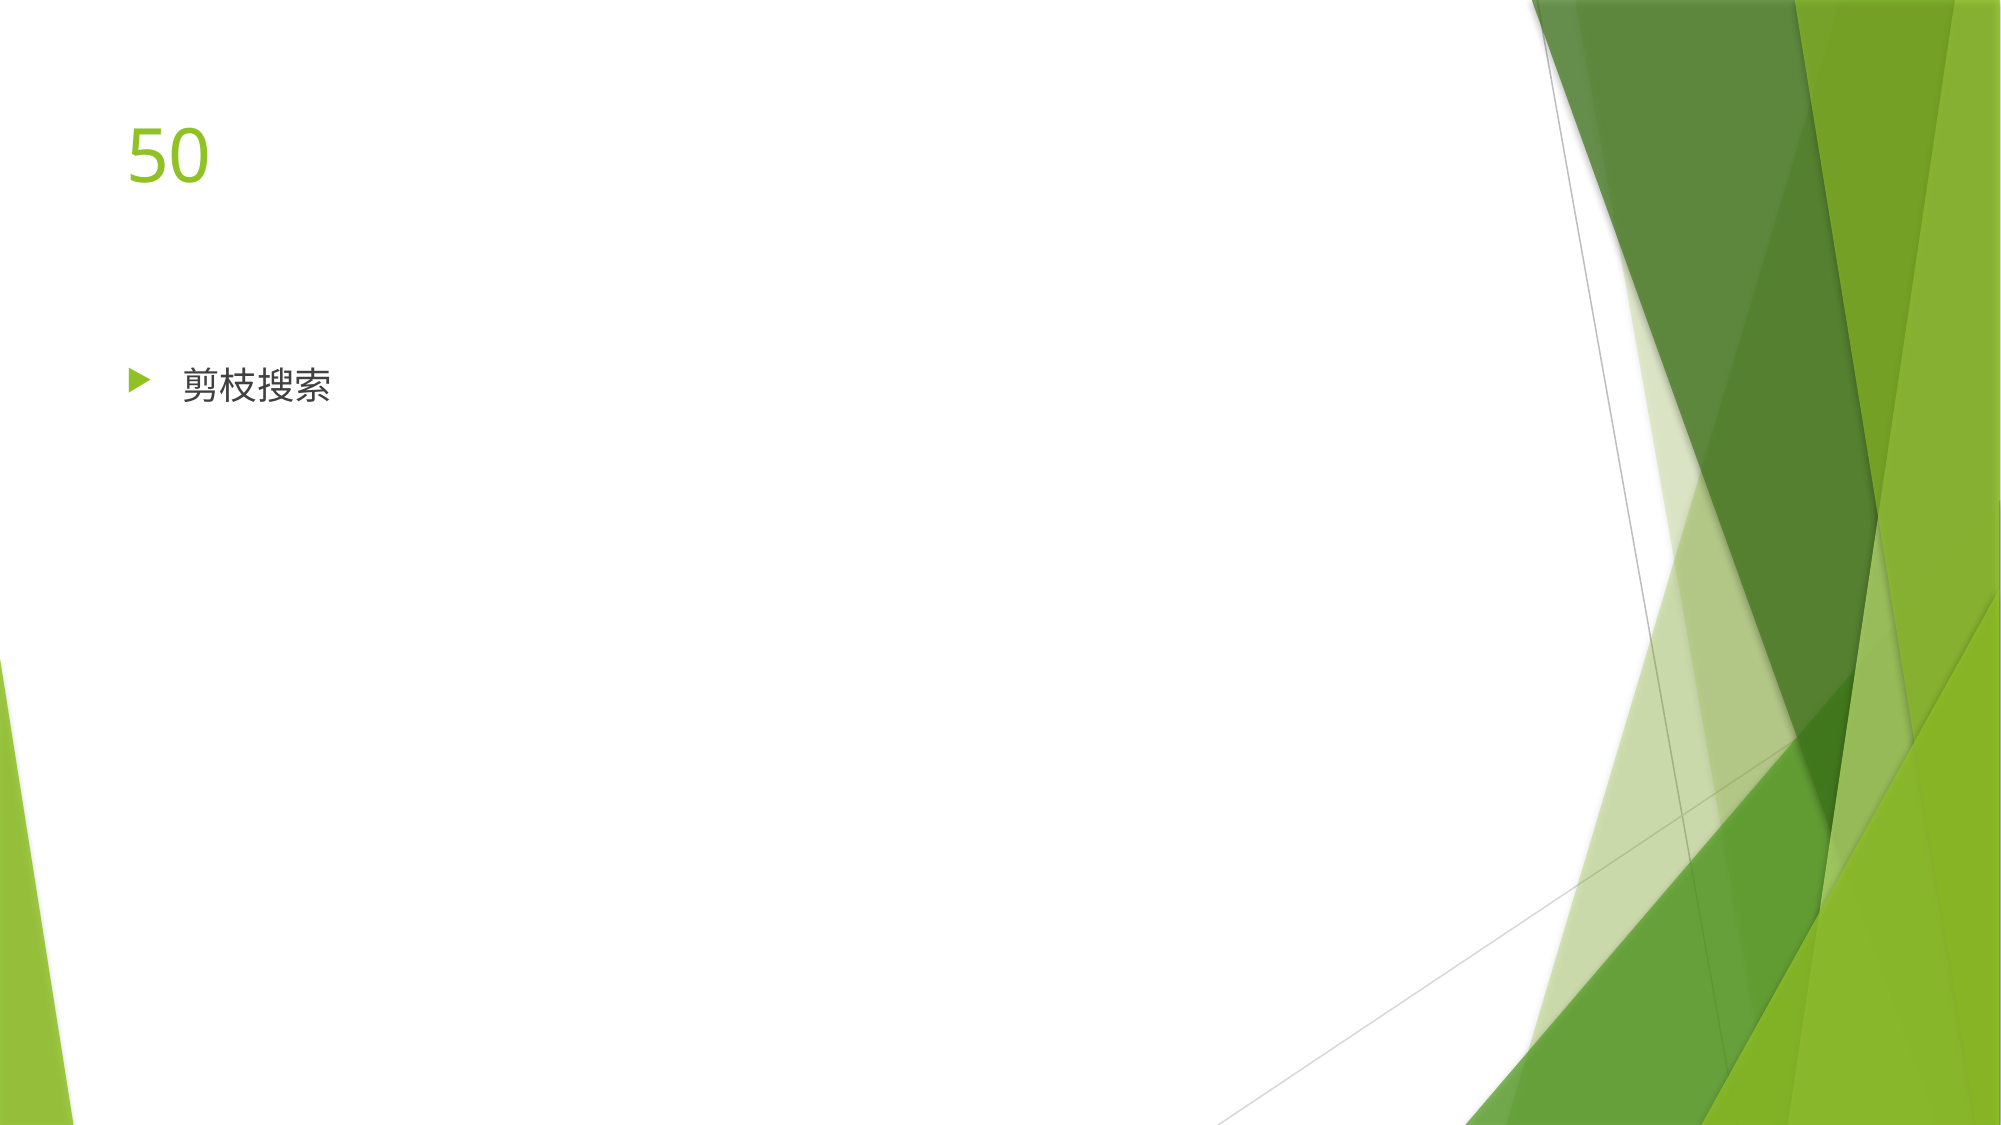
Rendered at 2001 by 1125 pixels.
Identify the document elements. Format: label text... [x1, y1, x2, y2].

list 剪枝搜索 [111, 354, 1522, 992]
title 50 [111, 99, 1522, 317]
